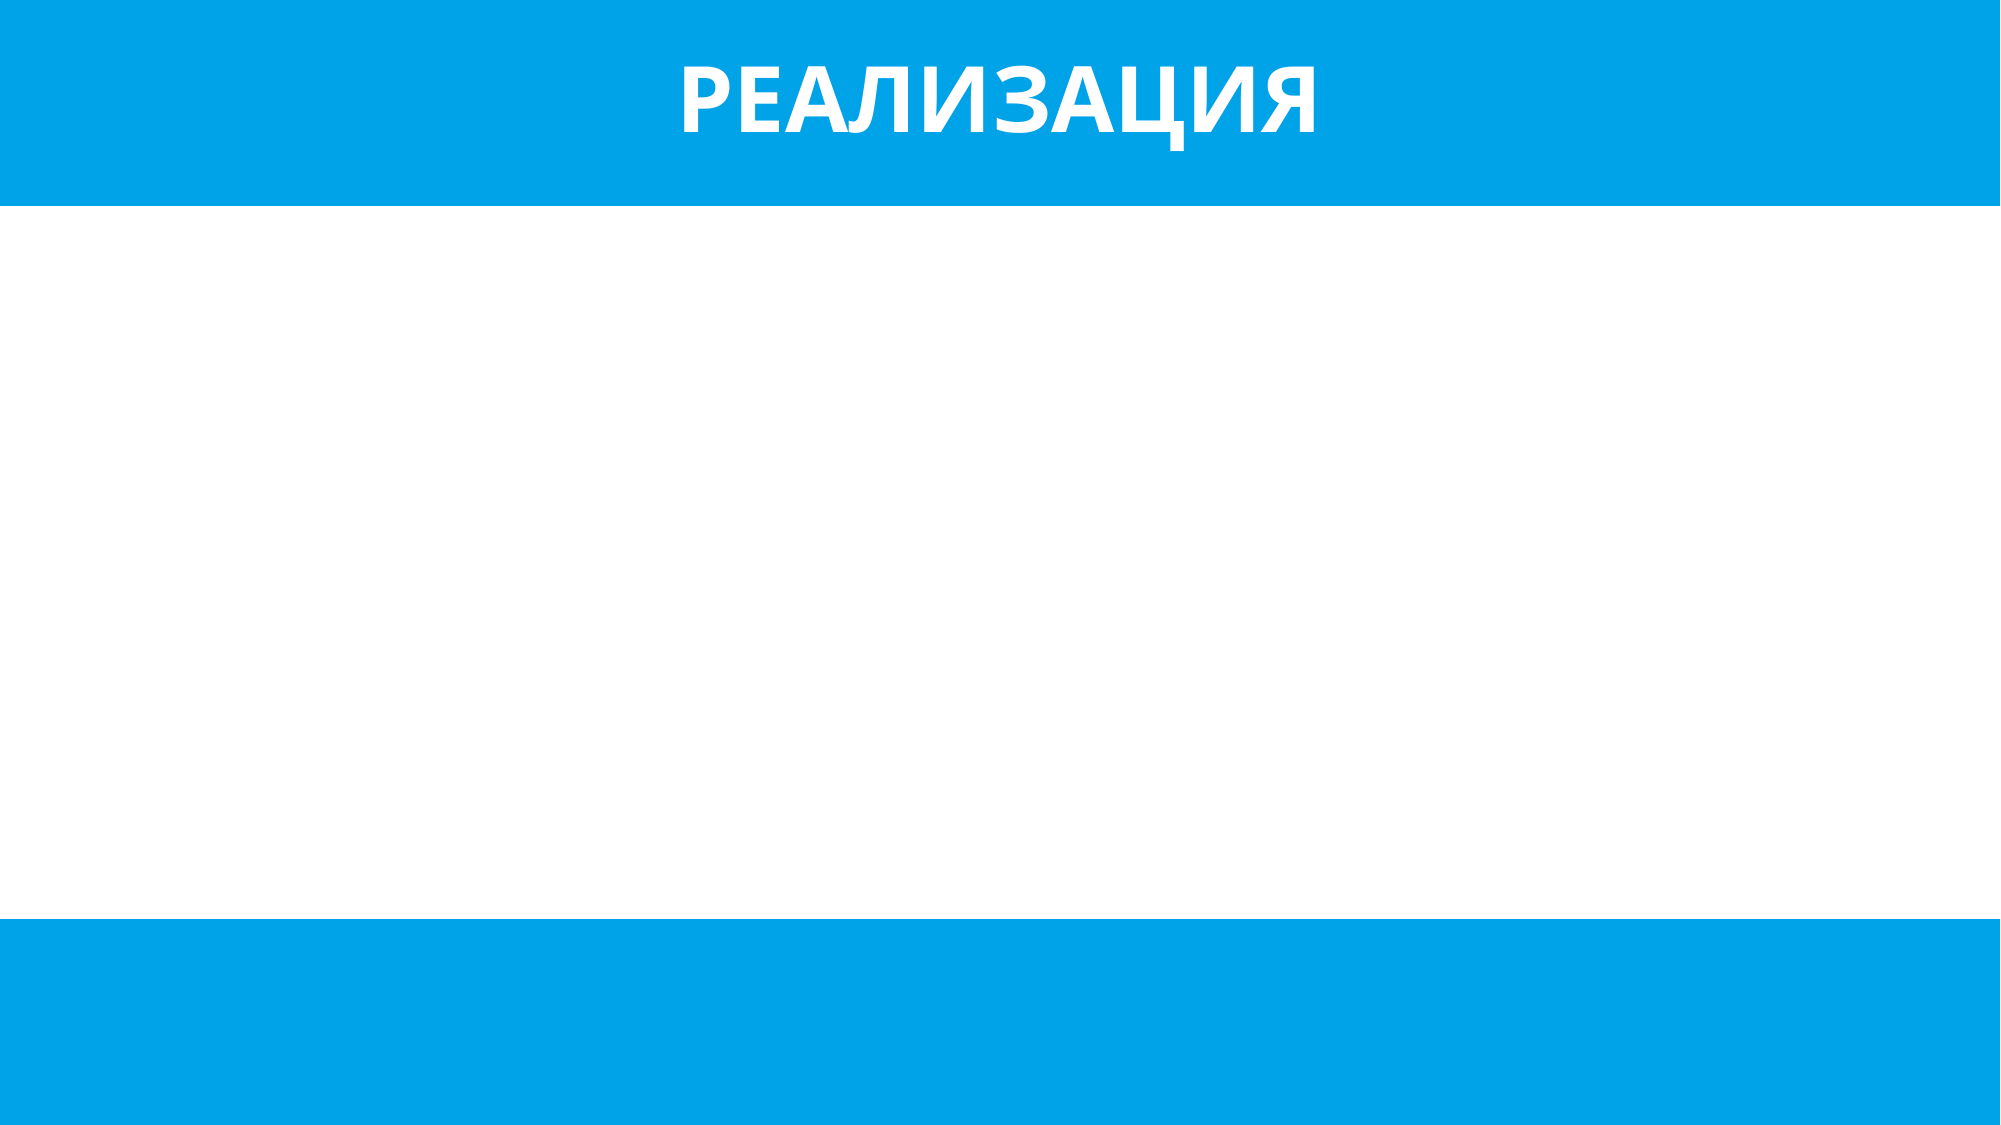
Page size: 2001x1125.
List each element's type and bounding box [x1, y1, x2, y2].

picture [1195, 67, 1253, 131]
picture [997, 66, 1047, 132]
picture [1052, 67, 1113, 131]
picture [685, 67, 729, 131]
picture [1123, 67, 1183, 150]
picture [742, 67, 778, 131]
picture [786, 67, 907, 132]
picture [925, 67, 983, 131]
picture [1263, 67, 1313, 131]
